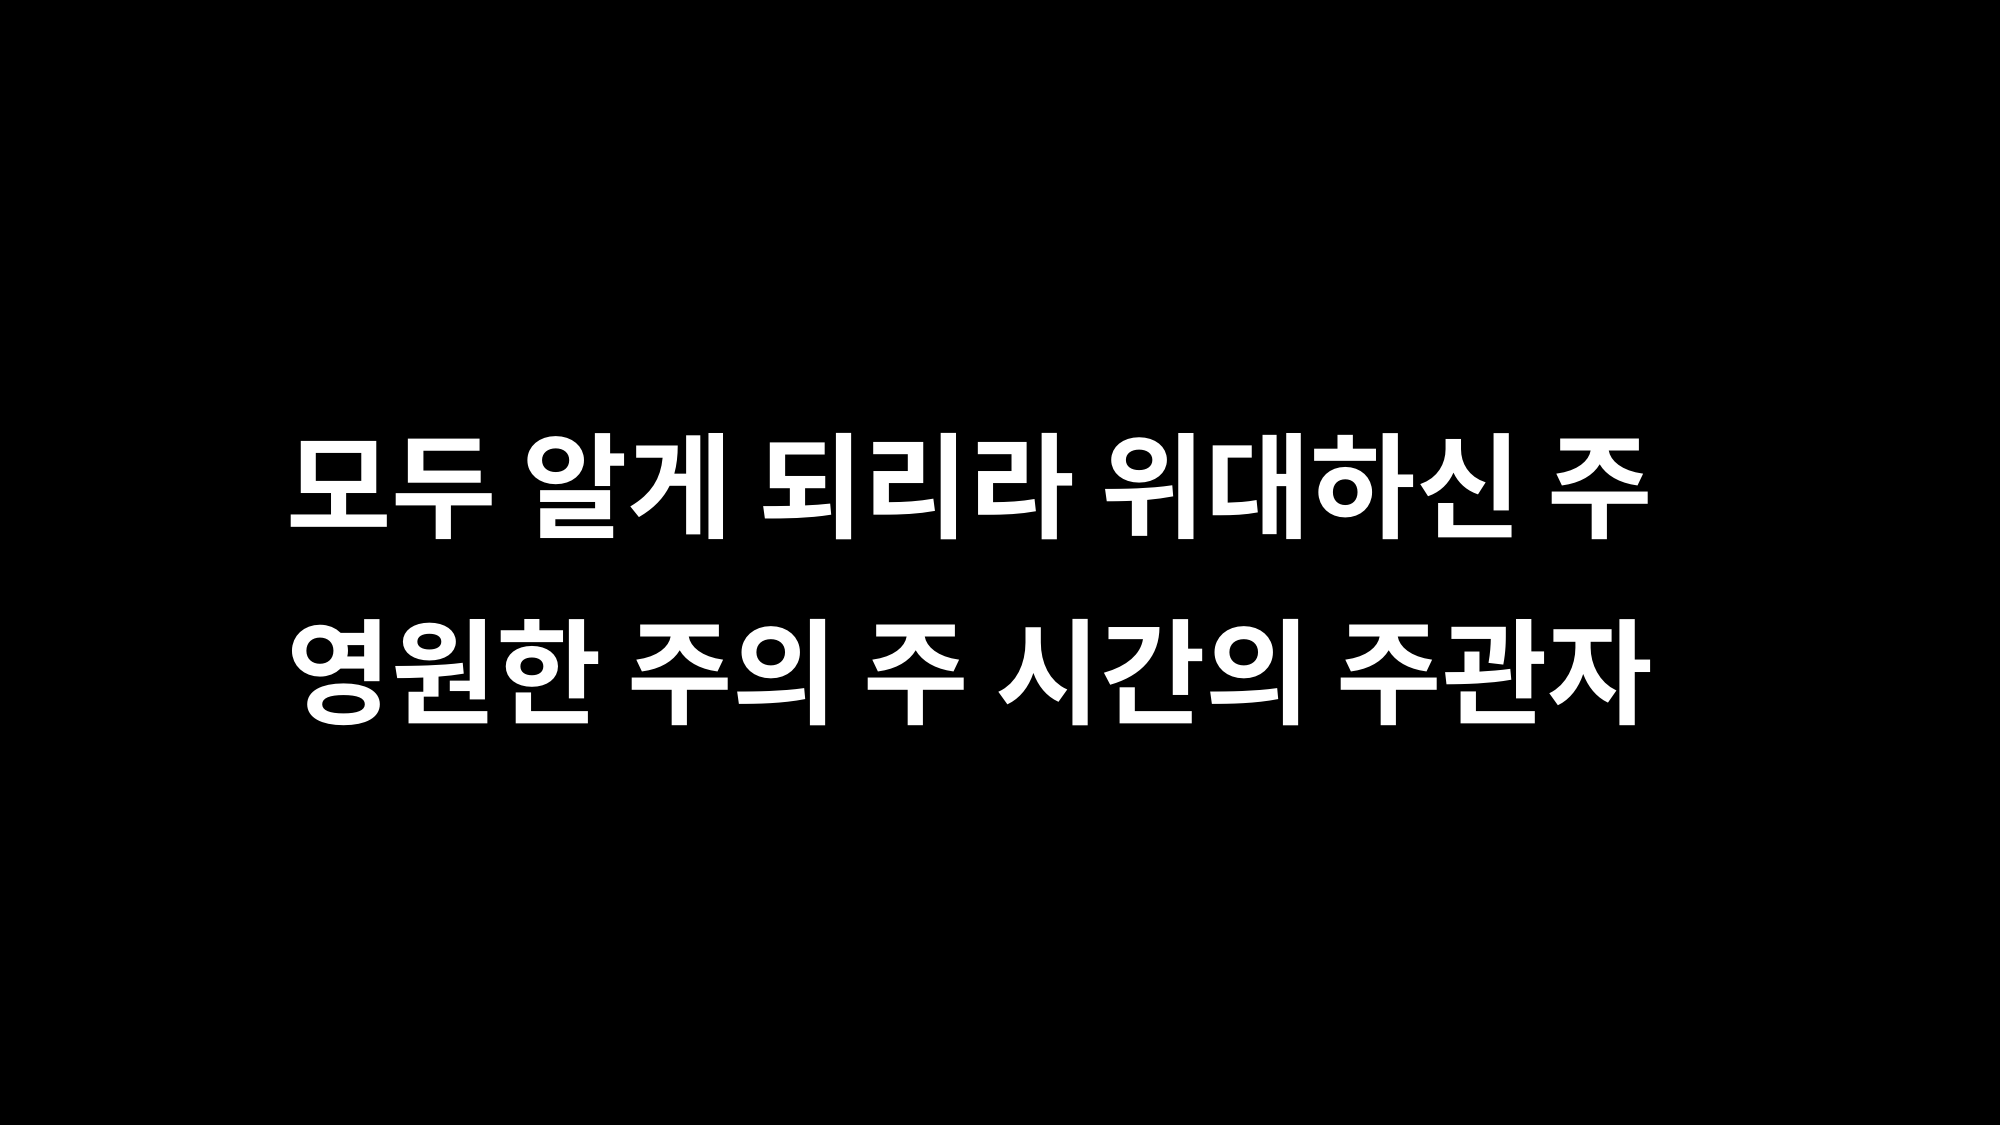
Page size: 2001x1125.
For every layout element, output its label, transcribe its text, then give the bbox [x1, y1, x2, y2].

text_box 모두 알게 되리라 위대하신 주 영원한 주의 주 시간의 주관자 [52, 359, 1913, 746]
